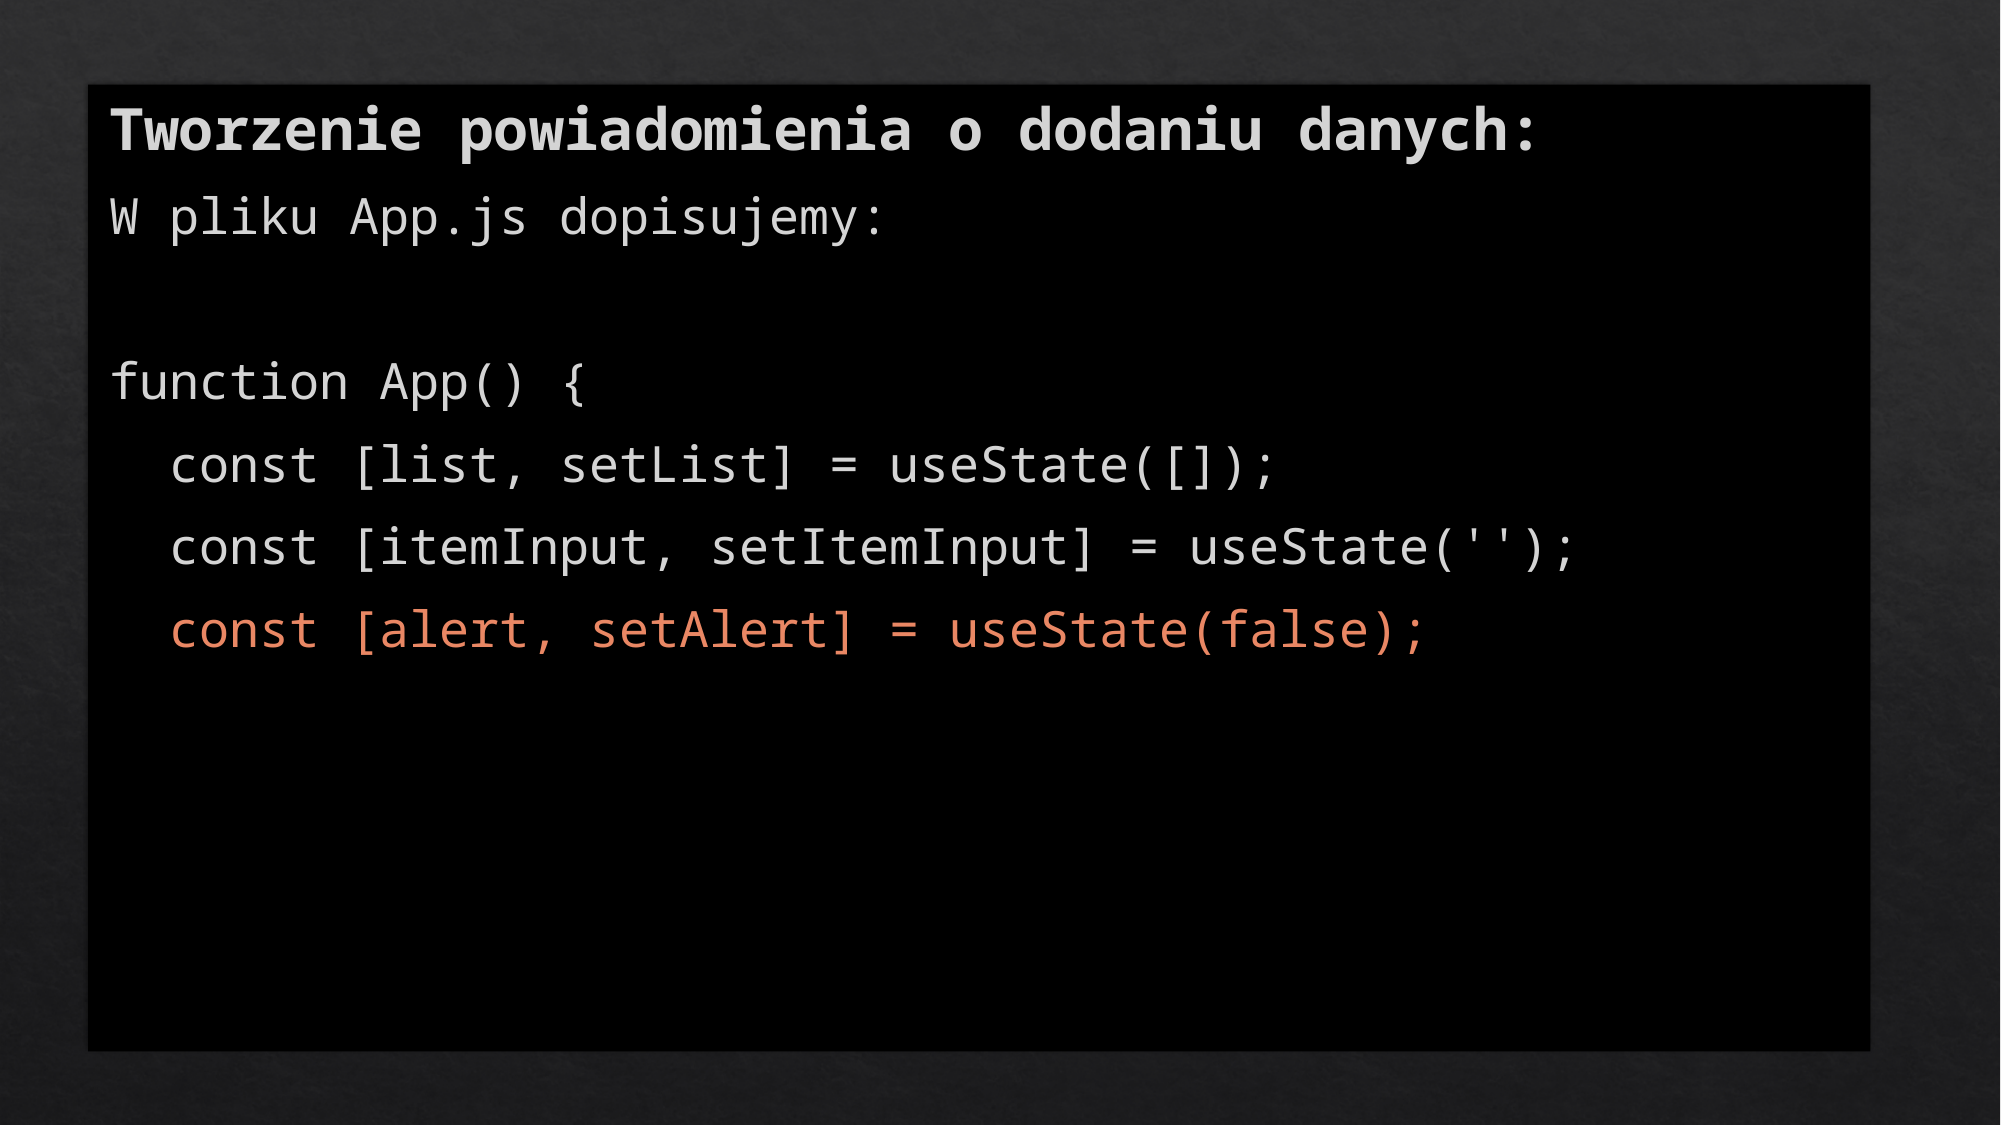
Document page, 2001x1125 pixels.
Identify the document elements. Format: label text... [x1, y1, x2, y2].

list Tworzenie powiadomienia o dodaniu danych: W pliku App.js dopisujemy: function App() { const [list, setList] = useState([]); const [itemInput, setItemInput] = useState(''); const [alert, setAlert] = useState(false); [88, 84, 1871, 1052]
